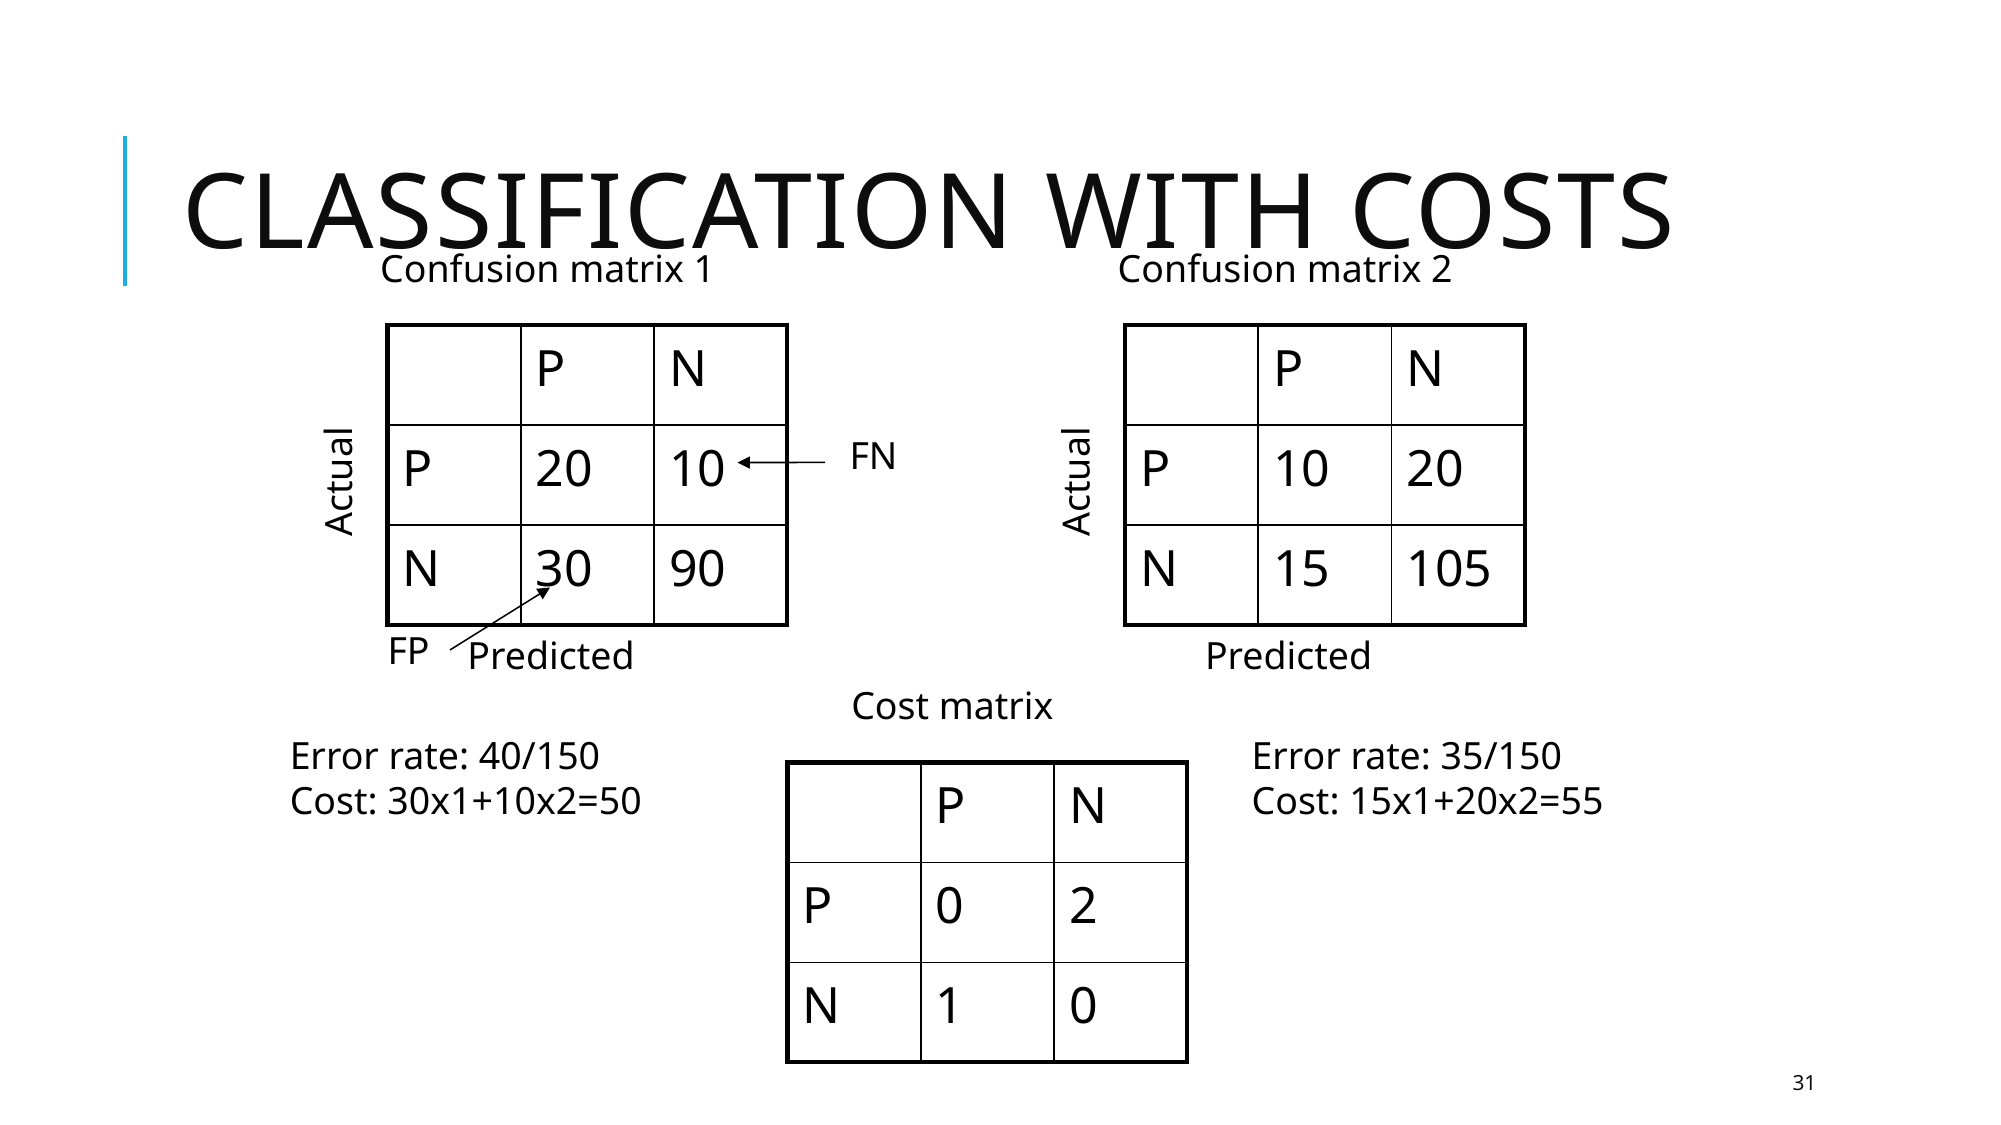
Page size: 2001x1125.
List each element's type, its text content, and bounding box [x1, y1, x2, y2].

table_header [390, 327, 520, 424]
slide_number 31 [1777, 1061, 1938, 1107]
text_box Predicted [452, 624, 650, 685]
table_cell 15 [1259, 526, 1391, 623]
text_box Predicted [1190, 624, 1387, 685]
table_cell P [790, 863, 920, 962]
table_header P [522, 327, 653, 424]
table_header P [922, 765, 1053, 862]
title Classification with costs [168, 96, 1763, 342]
text_box FN [834, 424, 913, 485]
table_cell N [790, 963, 920, 1060]
text_box Error rate: 35/150 Cost: 15x1+20x2=55 [1236, 724, 1725, 830]
table_cell 90 [655, 526, 785, 623]
table_header [790, 765, 920, 862]
text_box Cost matrix [836, 674, 1069, 735]
table_cell 30 [522, 526, 653, 623]
table_header P [1259, 327, 1391, 424]
table_cell 20 [522, 426, 653, 524]
text_box FP [372, 619, 445, 679]
table_cell 0 [1055, 963, 1185, 1060]
table_header N [655, 327, 785, 424]
table_cell 1 [922, 963, 1053, 1060]
table_cell 10 [1259, 426, 1391, 524]
table_cell N [390, 526, 520, 623]
table_cell 0 [922, 863, 1053, 962]
table_cell N [1127, 526, 1257, 623]
table_header N [1392, 327, 1523, 424]
text_box [737, 456, 826, 469]
table_header N [1055, 765, 1185, 862]
table_cell 10 [655, 426, 785, 524]
table_cell 2 [1055, 863, 1185, 962]
text_box Confusion matrix 1 [365, 237, 731, 298]
text_box [449, 587, 550, 651]
table_cell 20 [1392, 426, 1523, 524]
text_box Confusion matrix 2 [1102, 237, 1468, 298]
table_cell P [1127, 426, 1257, 524]
table_header [1127, 327, 1257, 424]
text_box Actual [307, 412, 367, 552]
text_box Error rate: 40/150 Cost: 30x1+10x2=50 [274, 724, 738, 830]
table_cell P [390, 426, 520, 524]
text_box Actual [1044, 412, 1105, 552]
table_cell 105 [1392, 526, 1523, 623]
